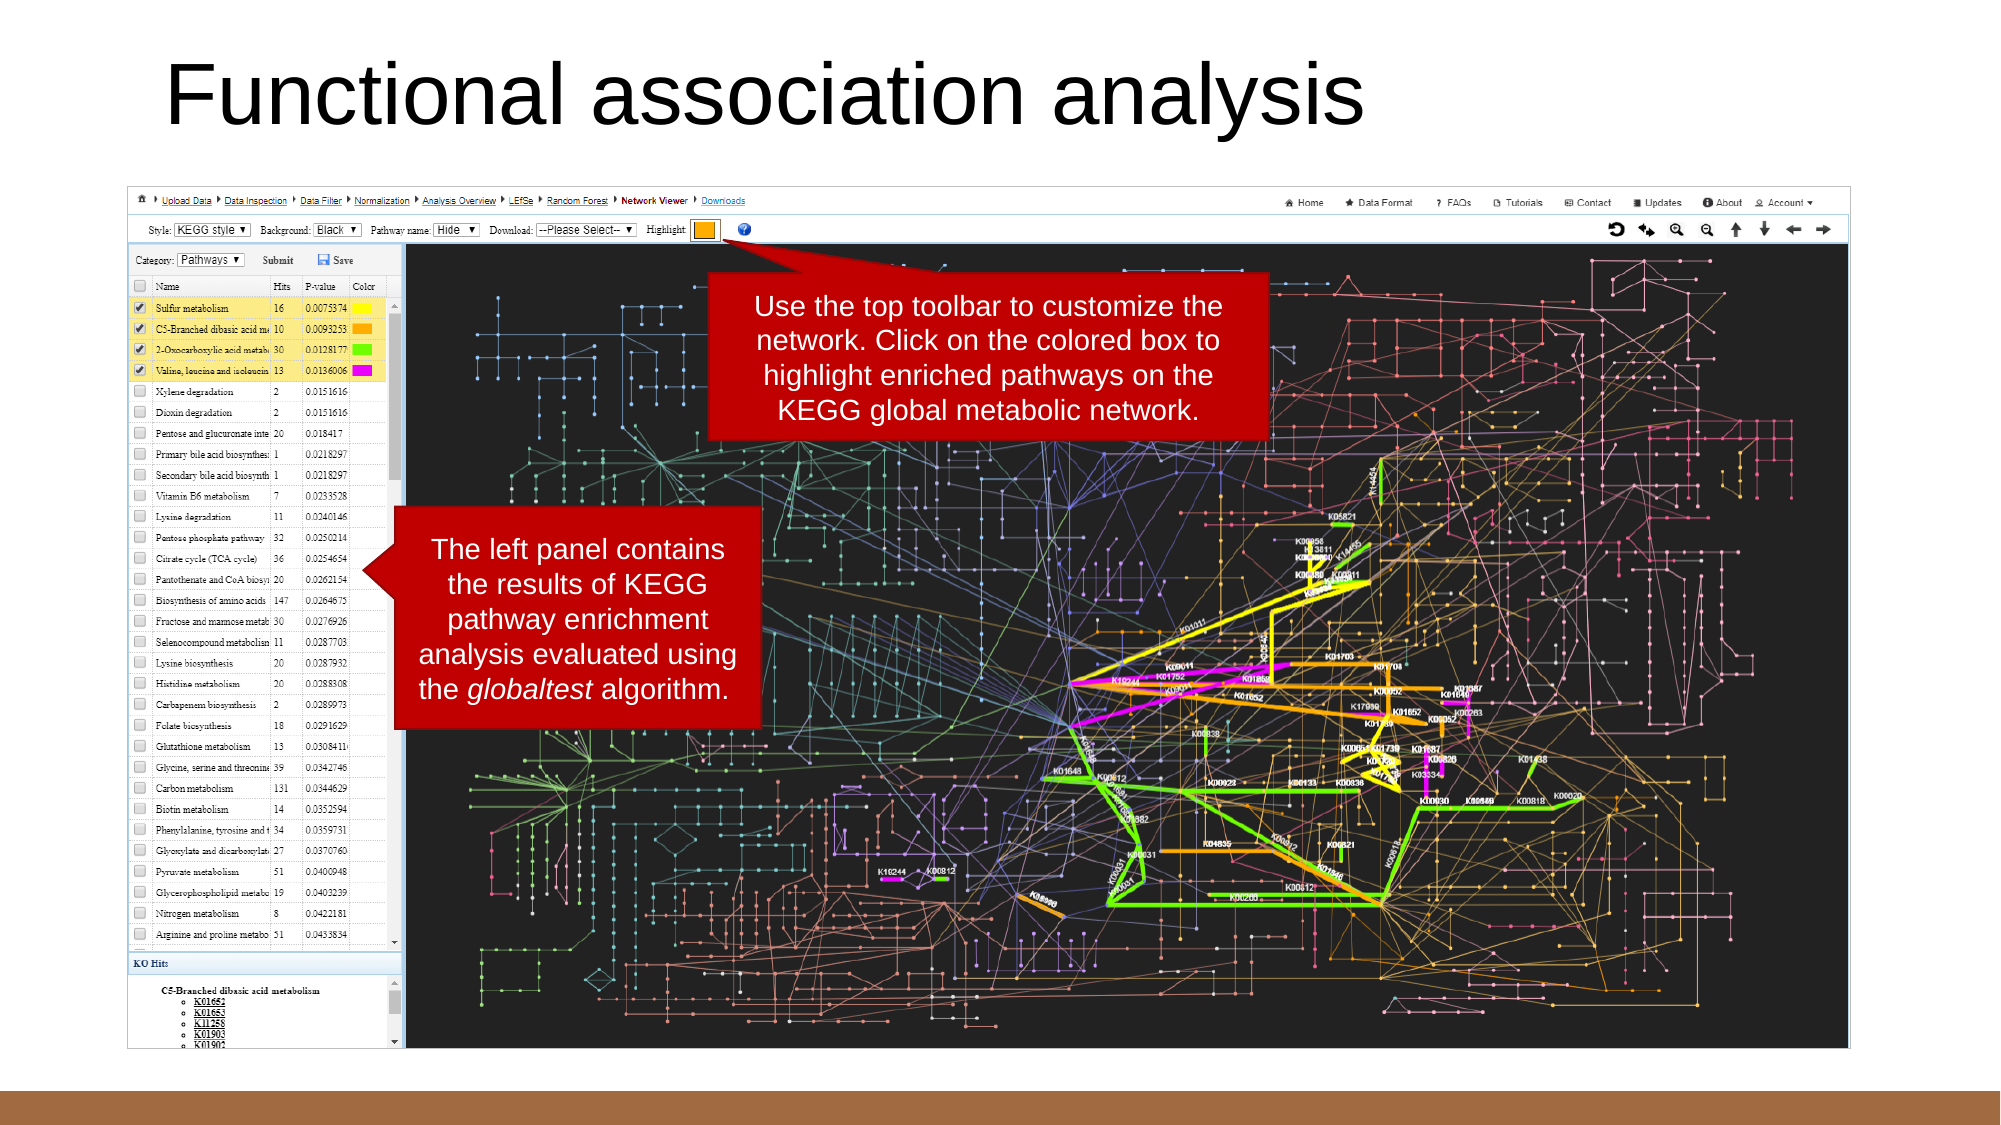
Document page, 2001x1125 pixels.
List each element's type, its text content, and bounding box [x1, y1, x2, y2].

picture [127, 186, 1851, 1049]
title Functional association analysis [149, 41, 1851, 152]
